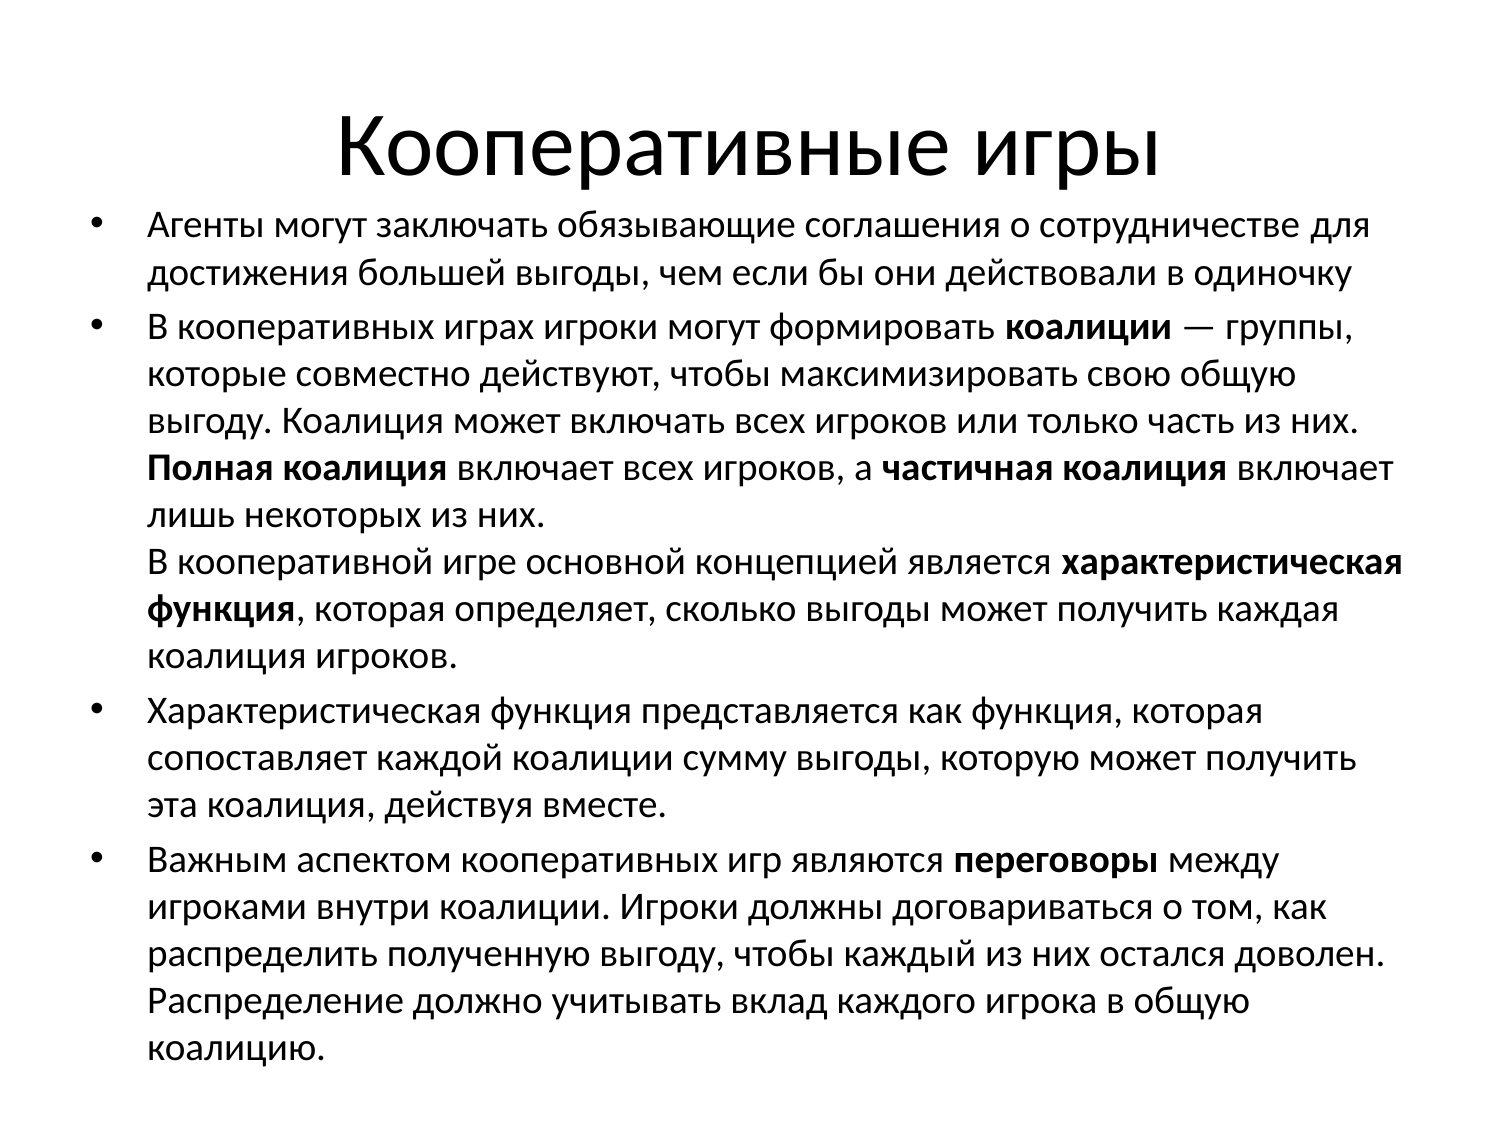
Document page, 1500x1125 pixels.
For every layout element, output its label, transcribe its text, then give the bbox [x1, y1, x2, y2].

title Кооперативные игры [75, 45, 1425, 191]
list Агенты могут заключать обязывающие соглашения о сотрудничестве для достижения большей выгоды, чем если бы они действовали в одиночку В кооперативных играх игроки могут формировать коалиции — группы, которые совместно действуют, чтобы максимизировать свою общую выгоду. Коалиция может включать всех игроков или только часть из них. Полная коалиция включает всех игроков, а частичная коалиция включает лишь некоторых из них. В кооперативной игре основной концепцией является характеристическая функция, которая определяет, сколько выгоды может получить каждая коалиция игроков. Характеристическая функция представляется как функция, которая сопоставляет каждой коалиции сумму выгоды, которую может получить эта коалиция, действуя вместе. Важным аспектом кооперативных игр являются переговоры между игроками внутри коалиции. Игроки должны договариваться о том, как распределить полученную выгоду, чтобы каждый из них остался доволен. Распределение должно учитывать вклад каждого игрока в общую коалицию. [75, 191, 1425, 1080]
